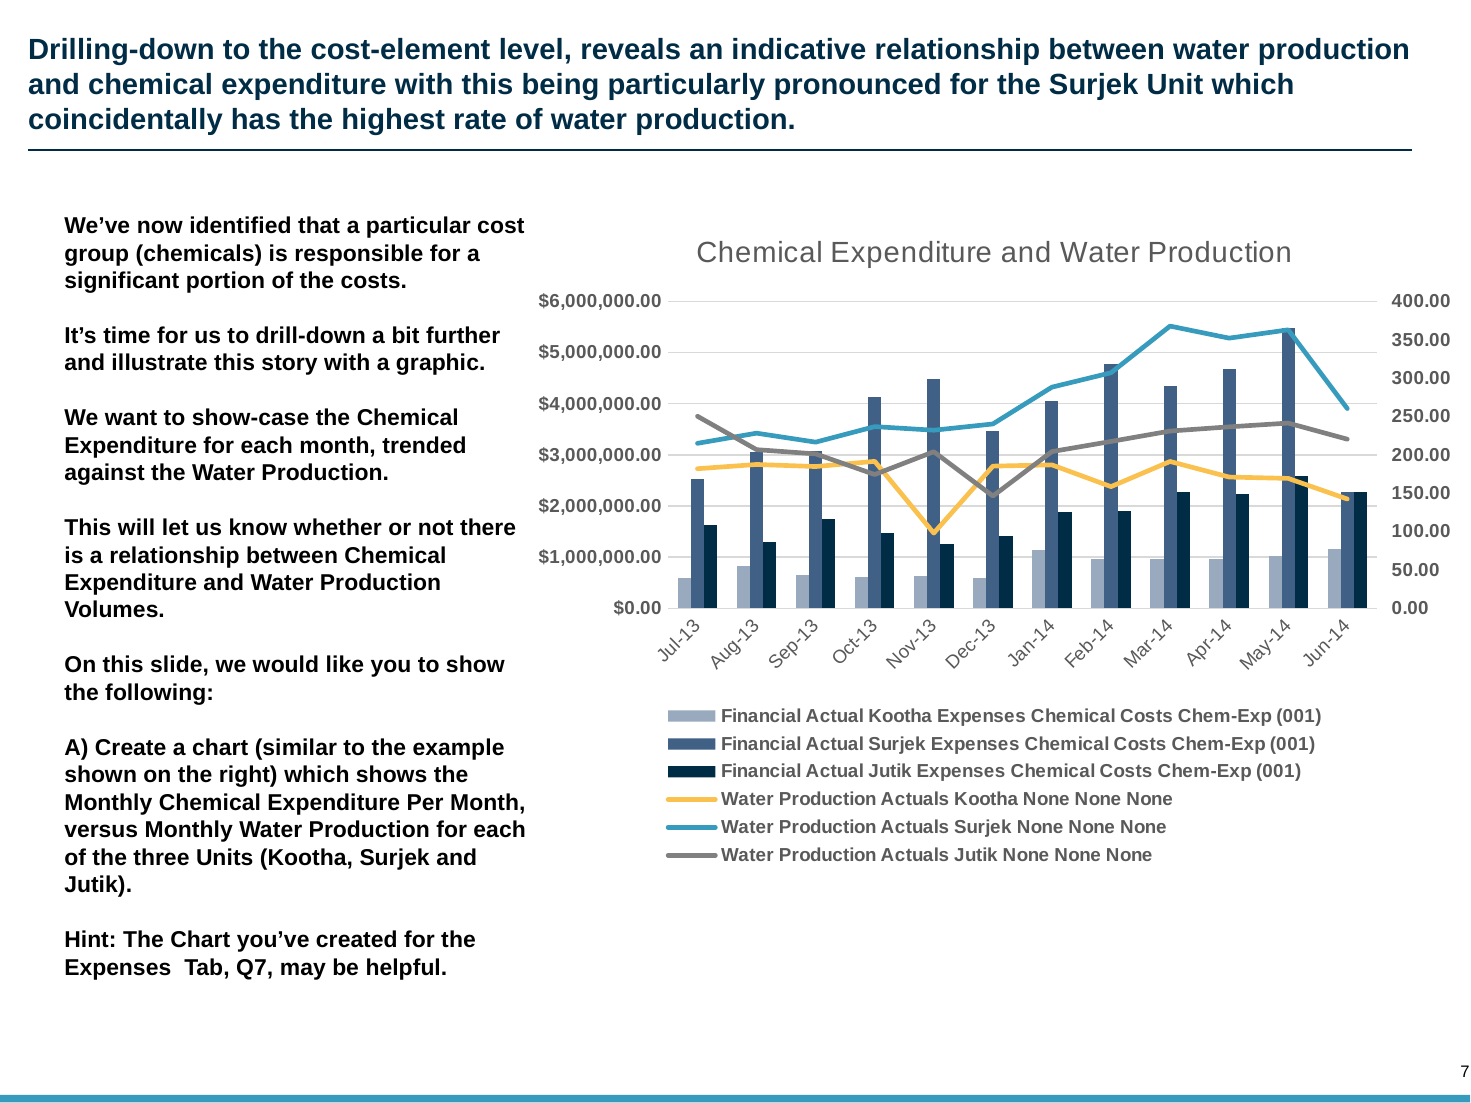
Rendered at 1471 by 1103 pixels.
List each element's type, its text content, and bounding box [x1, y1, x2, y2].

text_box We’ve now identified that a particular cost group (chemicals) is responsible for a significant portion of the costs. It’s time for us to drill-down a bit further and illustrate this story with a graphic. We want to show-case the Chemical Expenditure for each month, trended against the Water Production. This will let us know whether or not there is a relationship between Chemical Expenditure and Water Production Volumes. On this slide, we would like you to show the following: A) Create a chart (similar to the example shown on the right) which shows the Monthly Chemical Expenditure Per Month, versus Monthly Water Production for each of the three Units (Kootha, Surjek and Jutik). Hint: The Chart you’ve created for the Expenses Tab, Q7, may be helpful. [49, 203, 551, 1015]
chart [519, 205, 1471, 873]
title Drilling-down to the cost-element level, reveals an indicative relationship between water production and chemical expenditure with this being particularly pronounced for the Surjek Unit which coincidentally has the highest rate of water production. [28, 30, 1462, 137]
